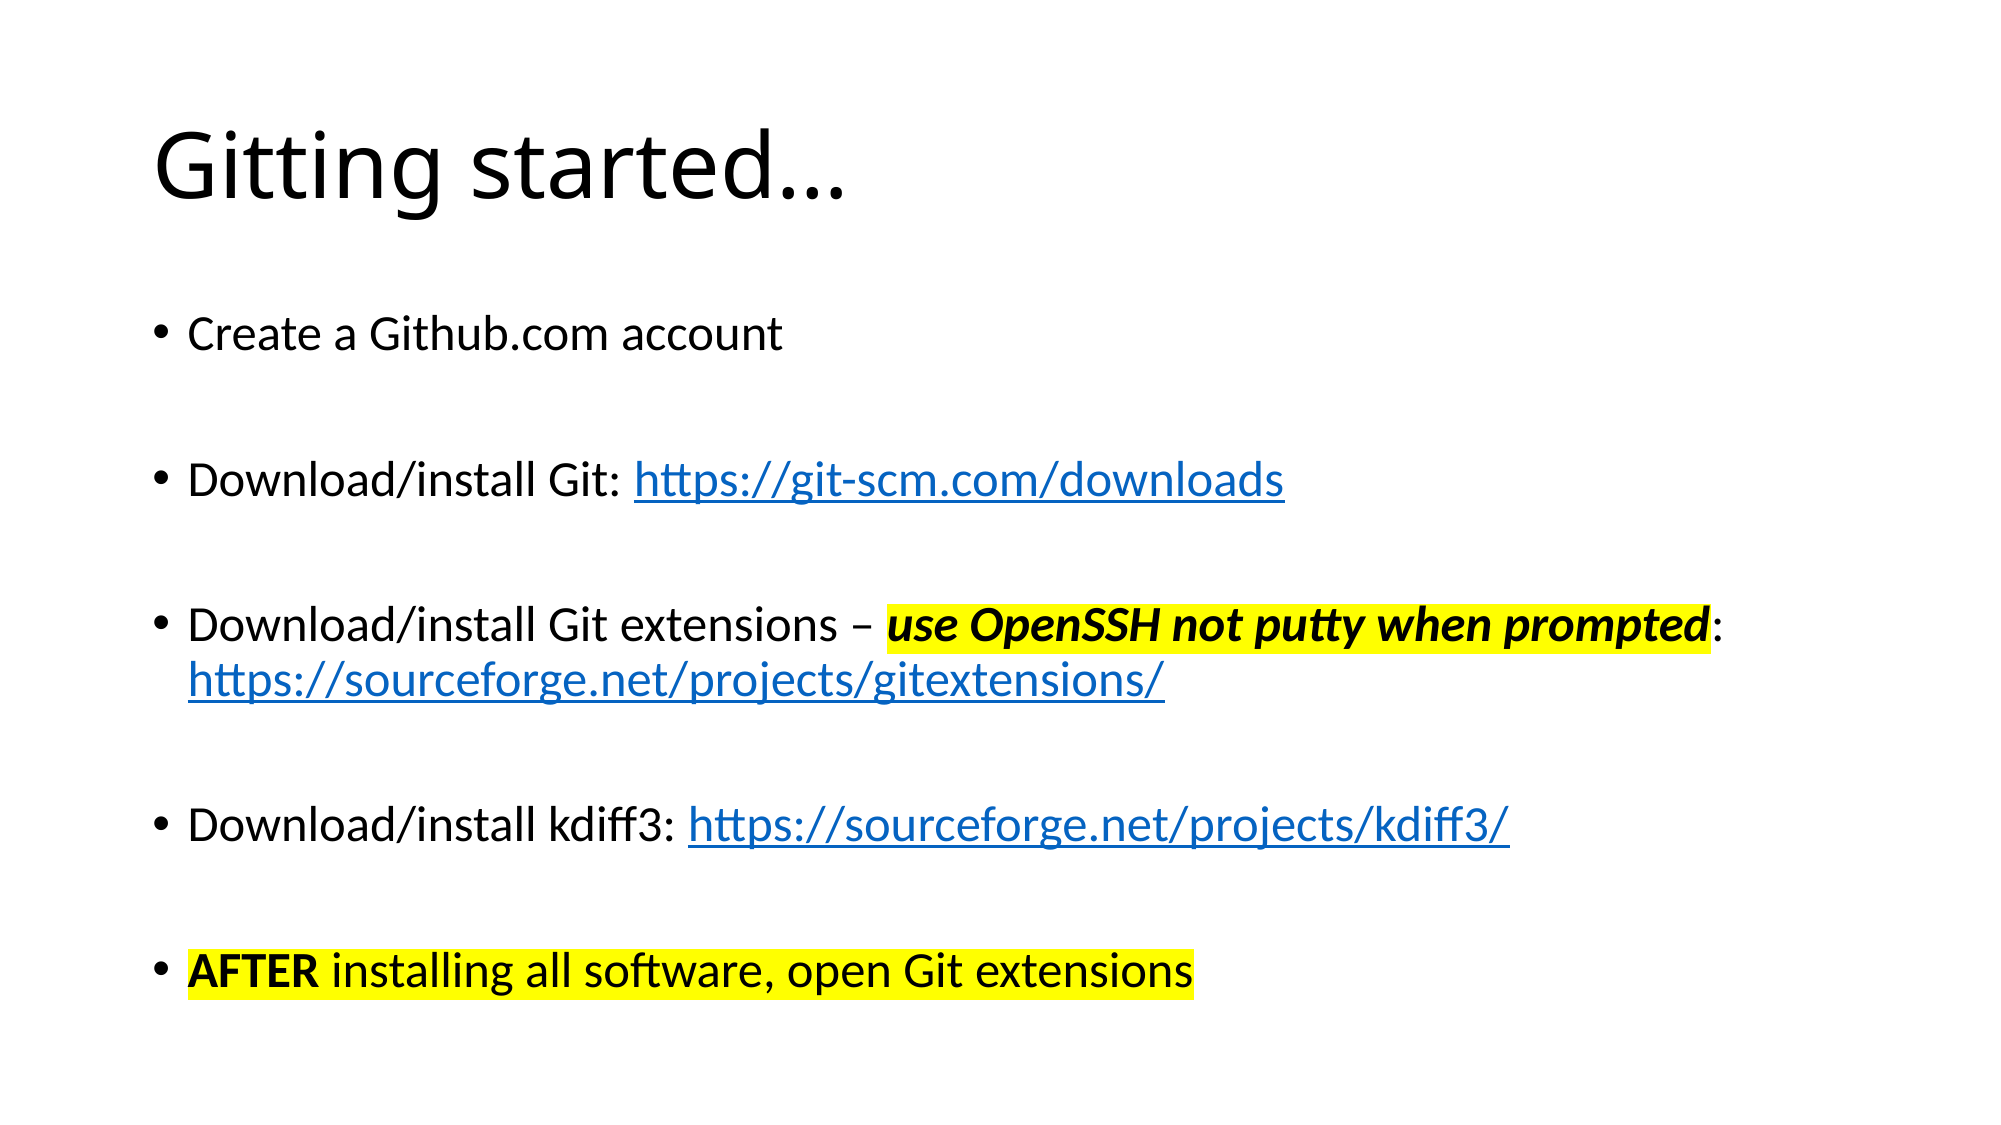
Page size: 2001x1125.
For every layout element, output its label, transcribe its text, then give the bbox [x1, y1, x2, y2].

list Create a Github.com account Download/install Git: https://git-scm.com/downloads Download/install Git extensions – use OpenSSH not putty when prompted: https://sourceforge.net/projects/gitextensions/ Download/install kdiff3: https://sourceforge.net/projects/kdiff3/ AFTER installing all software, open Git extensions [137, 299, 1863, 1014]
title Gitting started… [137, 59, 1863, 278]
